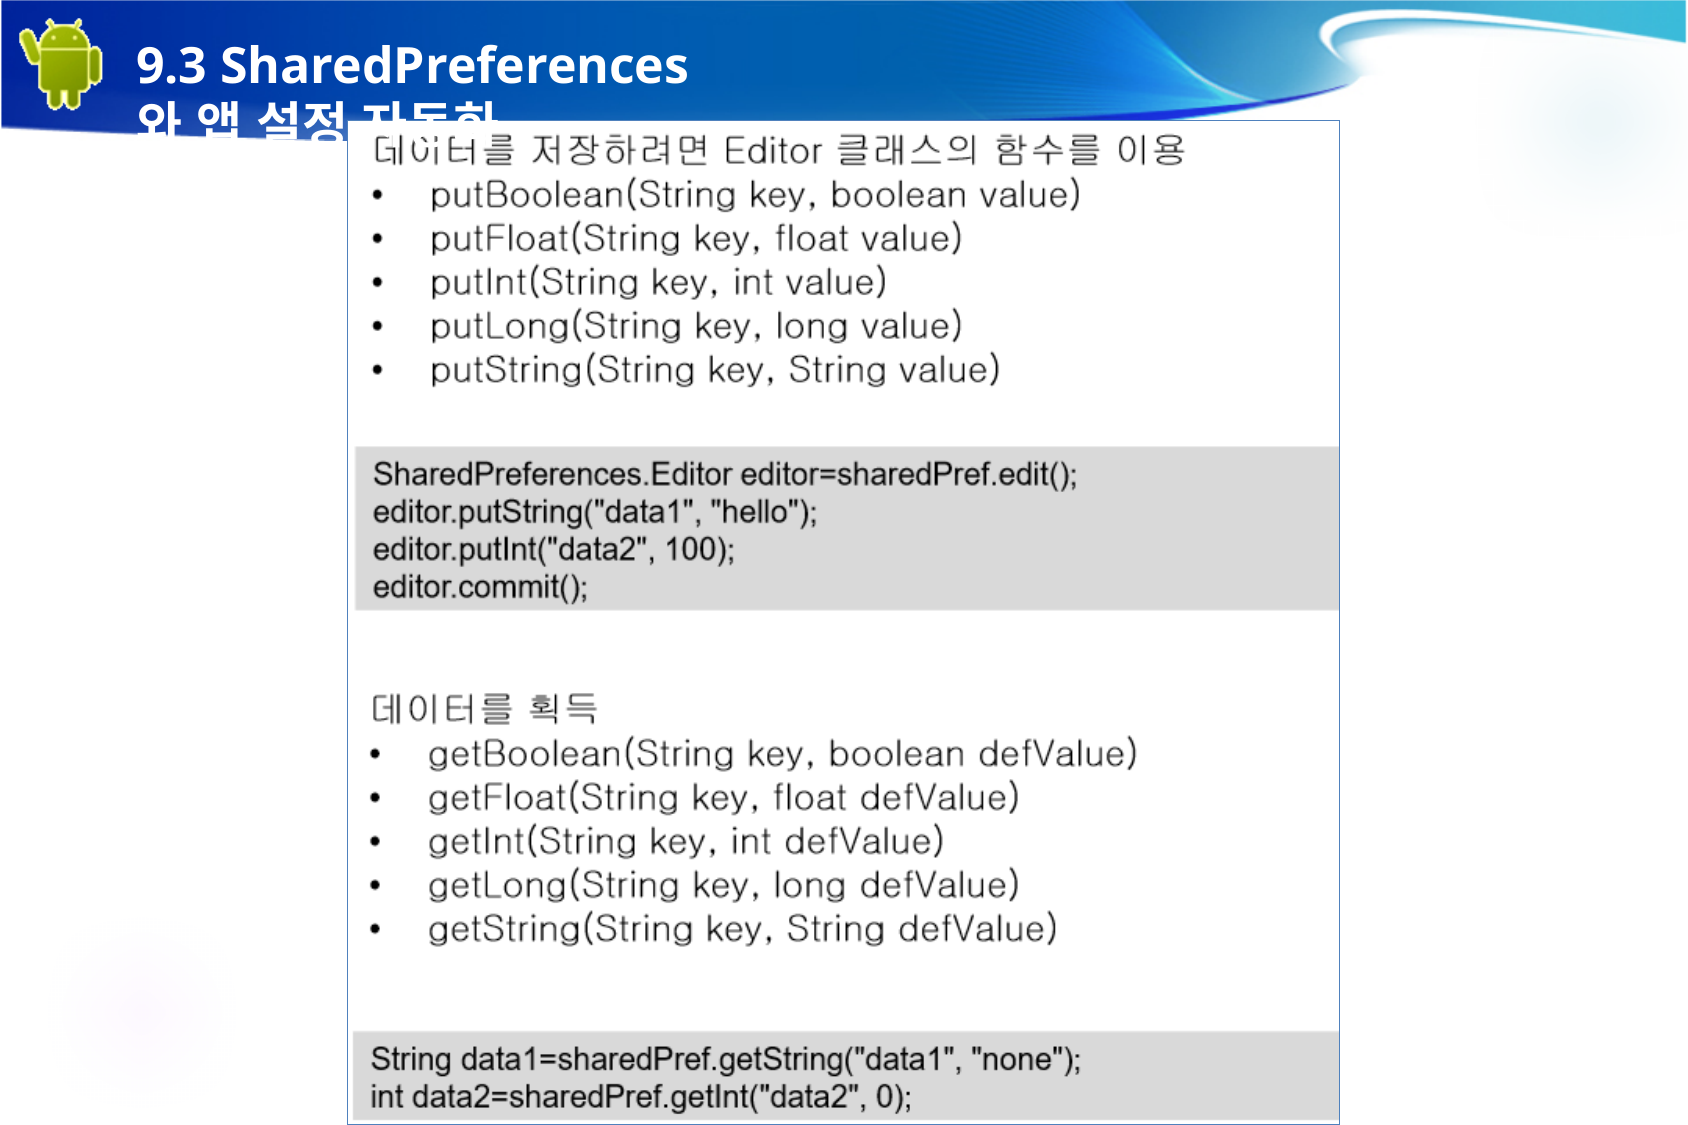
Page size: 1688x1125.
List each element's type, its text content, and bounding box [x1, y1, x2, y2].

title 9.3 SharedPreferences와 앱 설정 자동화 [134, 31, 697, 96]
picture [0, 0, 1688, 1125]
